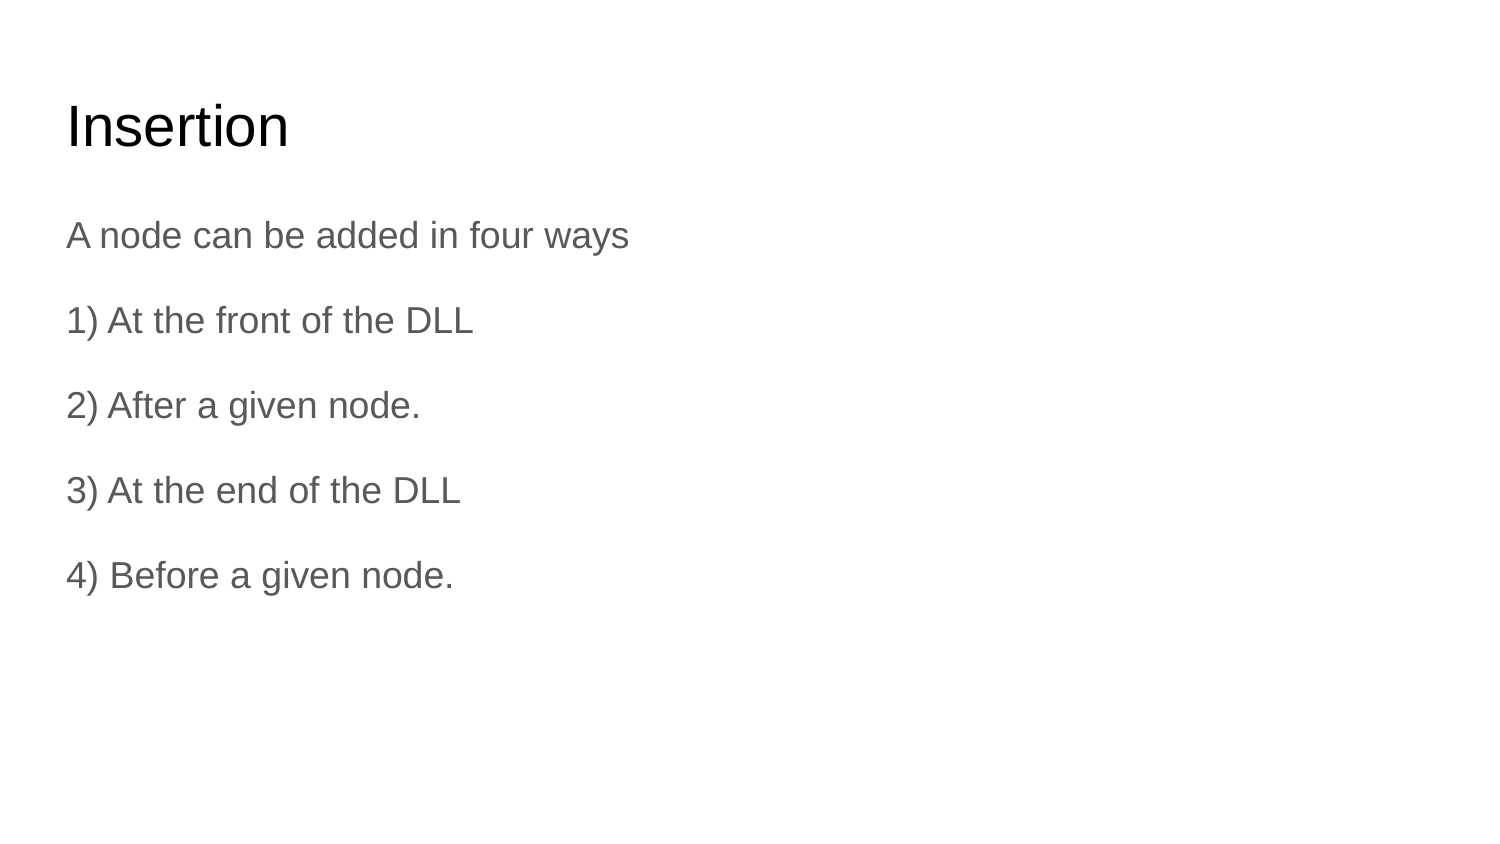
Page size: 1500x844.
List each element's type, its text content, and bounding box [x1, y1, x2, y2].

title Insertion [51, 72, 1449, 167]
list A node can be added in four ways 1) At the front of the DLL 2) After a given node. 3) At the end of the DLL 4) Before a given node. [51, 189, 1449, 750]
